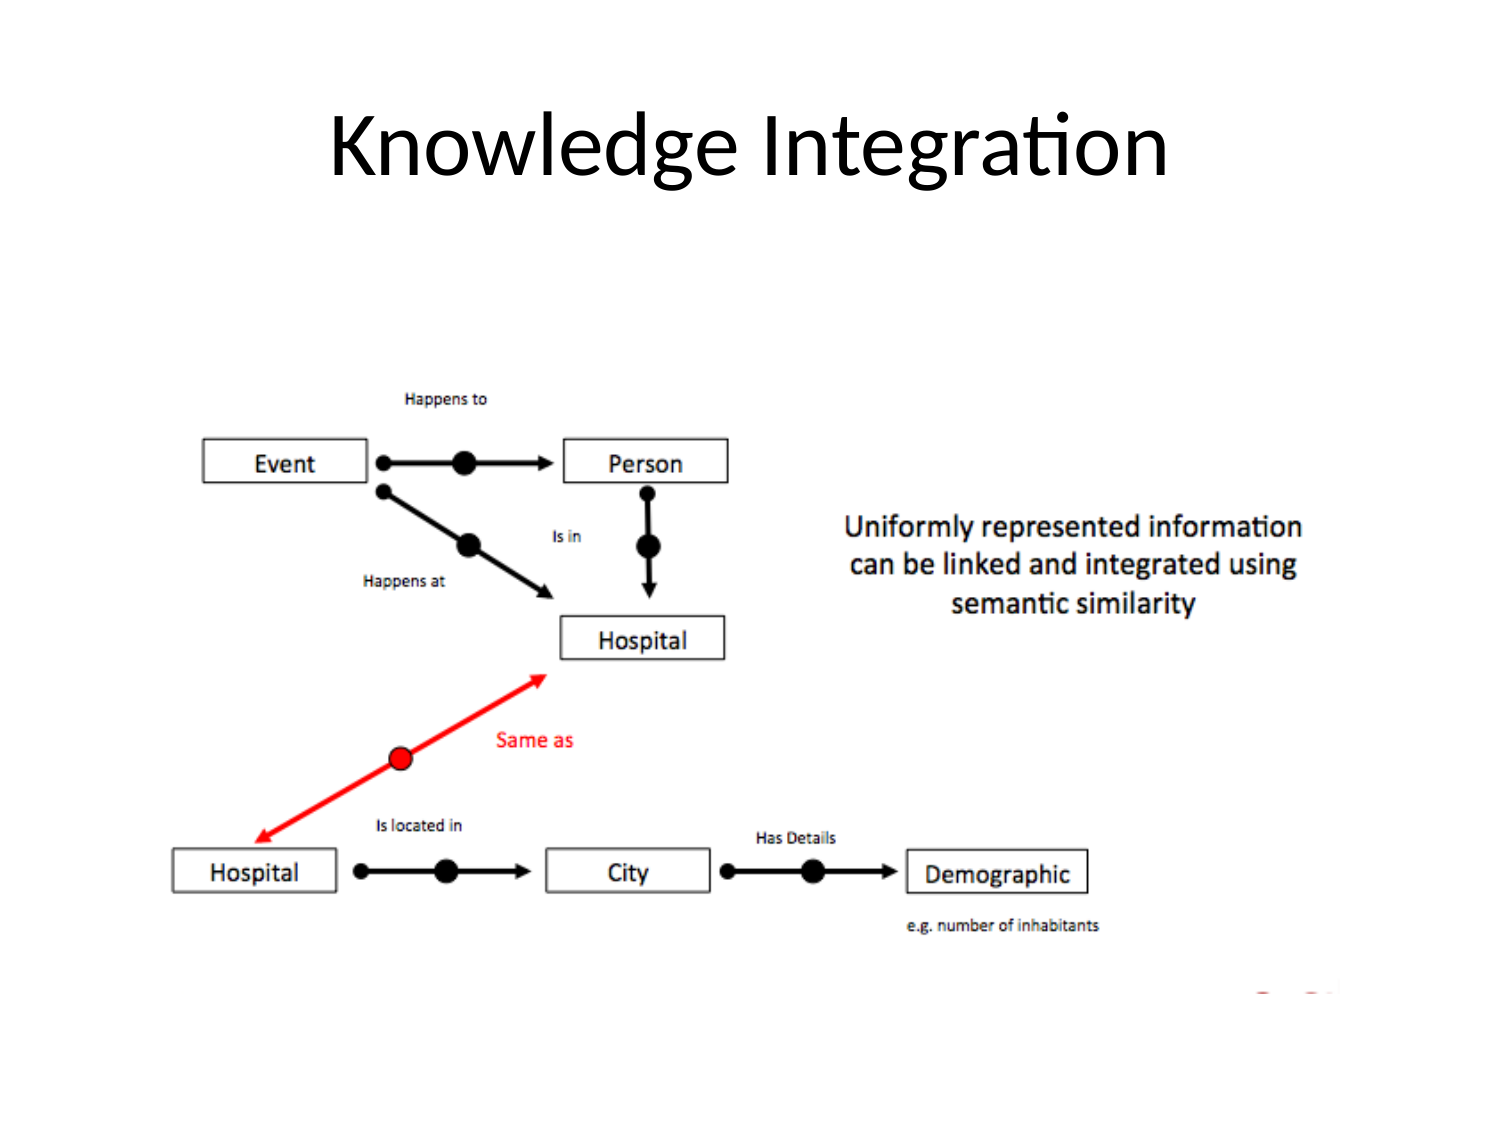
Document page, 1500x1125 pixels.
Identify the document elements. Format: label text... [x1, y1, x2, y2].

title Knowledge Integration [75, 45, 1425, 233]
picture [159, 323, 1341, 994]
